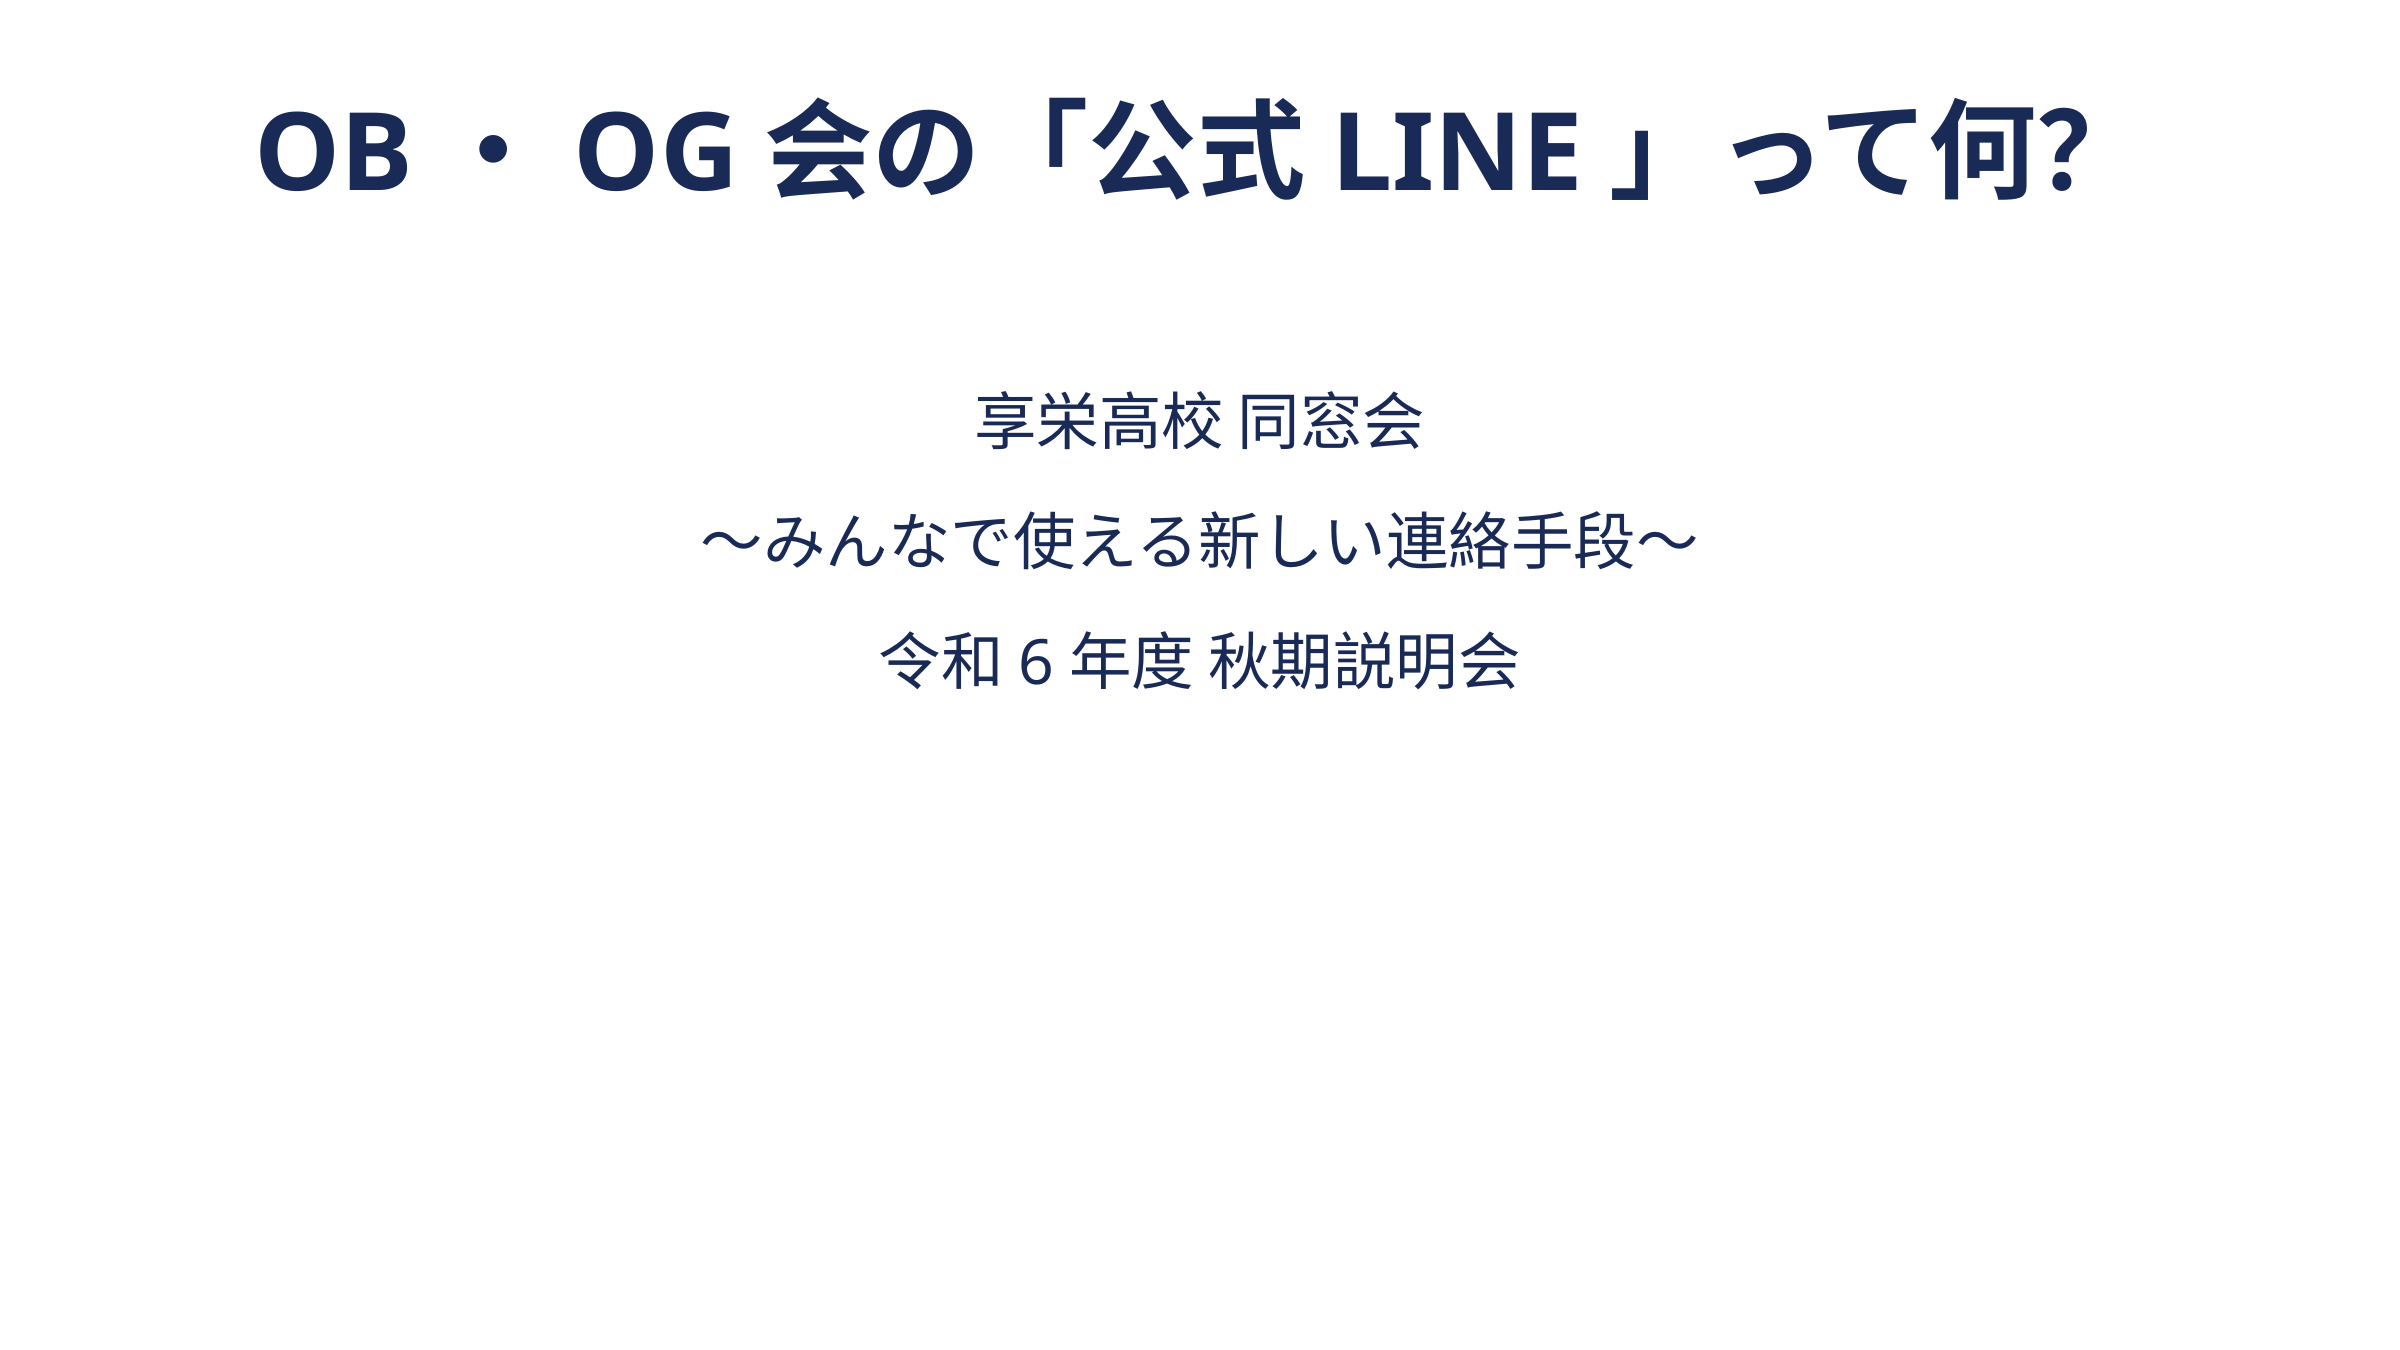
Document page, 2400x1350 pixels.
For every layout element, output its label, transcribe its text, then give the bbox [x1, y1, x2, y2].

text_box OB・OG会の「公式LINE」って何？ [239, 74, 2161, 220]
text_box 享栄高校 同窓会 〜みんなで使える新しい連絡手段〜 令和6年度 秋期説明会 [685, 374, 1714, 705]
